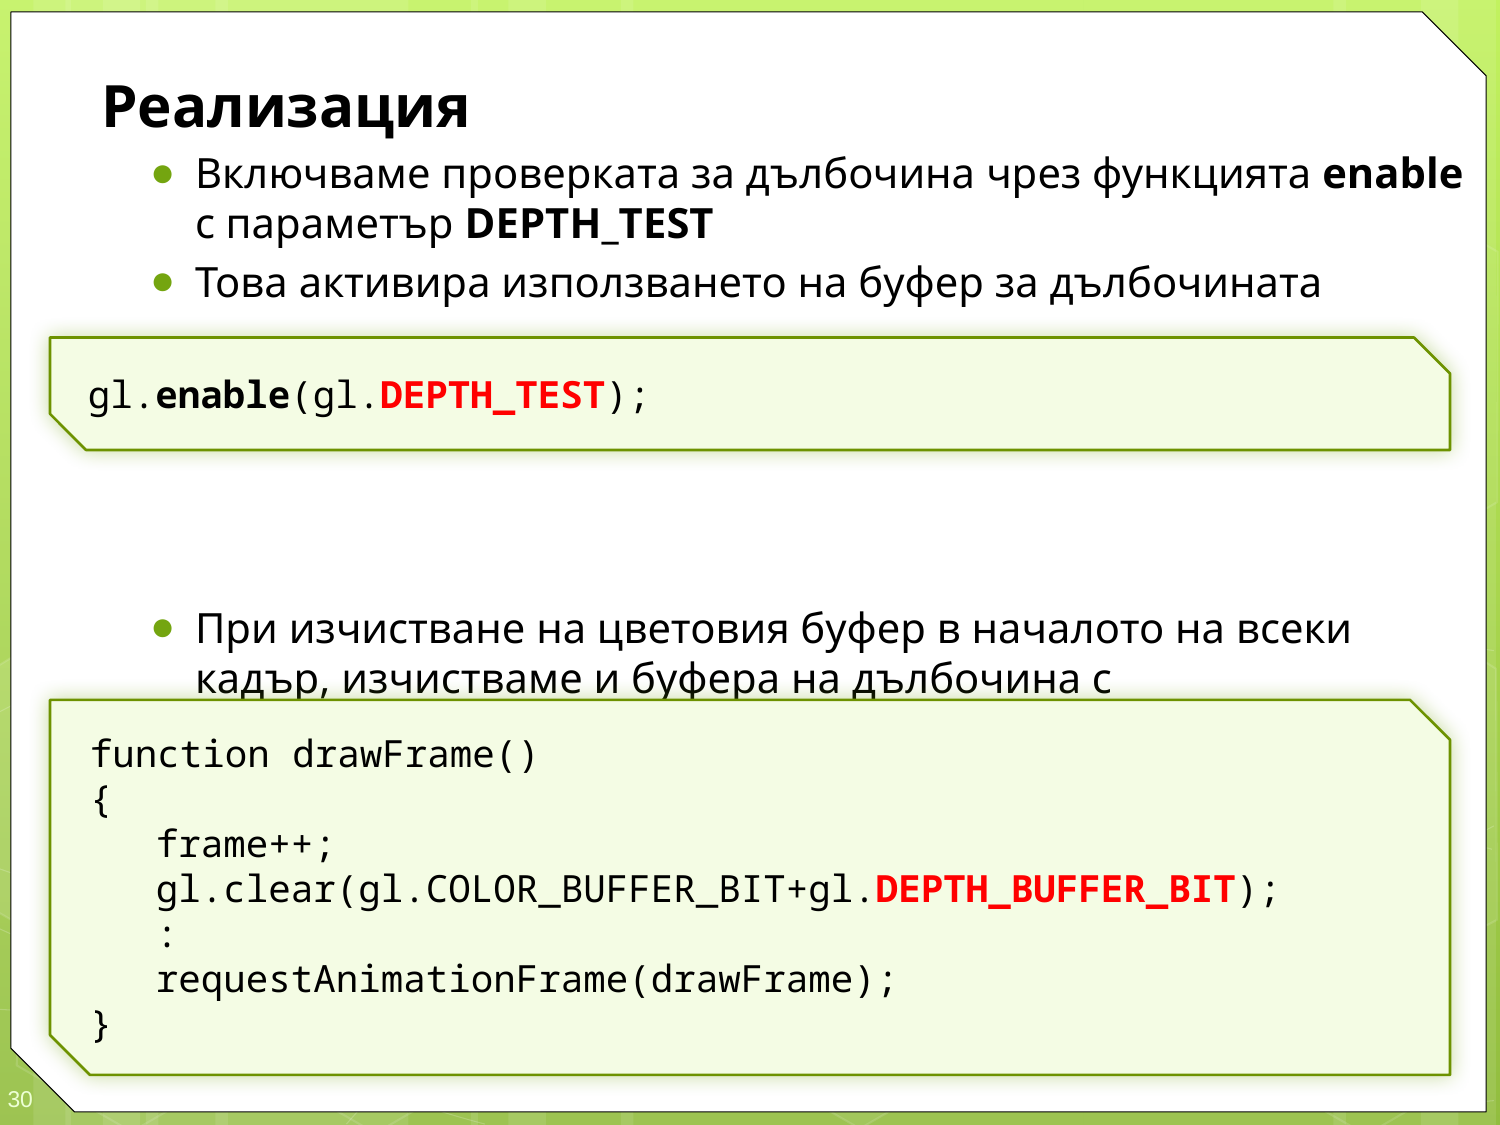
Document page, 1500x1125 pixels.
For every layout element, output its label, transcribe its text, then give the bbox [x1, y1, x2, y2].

text_box gl.enable(gl.DEPTH_TEST); [48, 336, 1452, 452]
text_box function drawFrame() { frame++; gl.clear(gl.COLOR_BUFFER_BIT+gl.DEPTH_BUFFER_BIT); : requestAnimationFrame(drawFrame); } [48, 698, 1452, 1077]
list Реализация Включваме проверката за дълбочина чрез функцията enable с параметър DEPTH_TEST Това активира използването на буфер за дълбочината При изчистване на цветовия буфер в началото на всеки кадър, изчистваме и буфера на дълбочина с DEPTH_BUFFER_BIT [75, 61, 1488, 1113]
